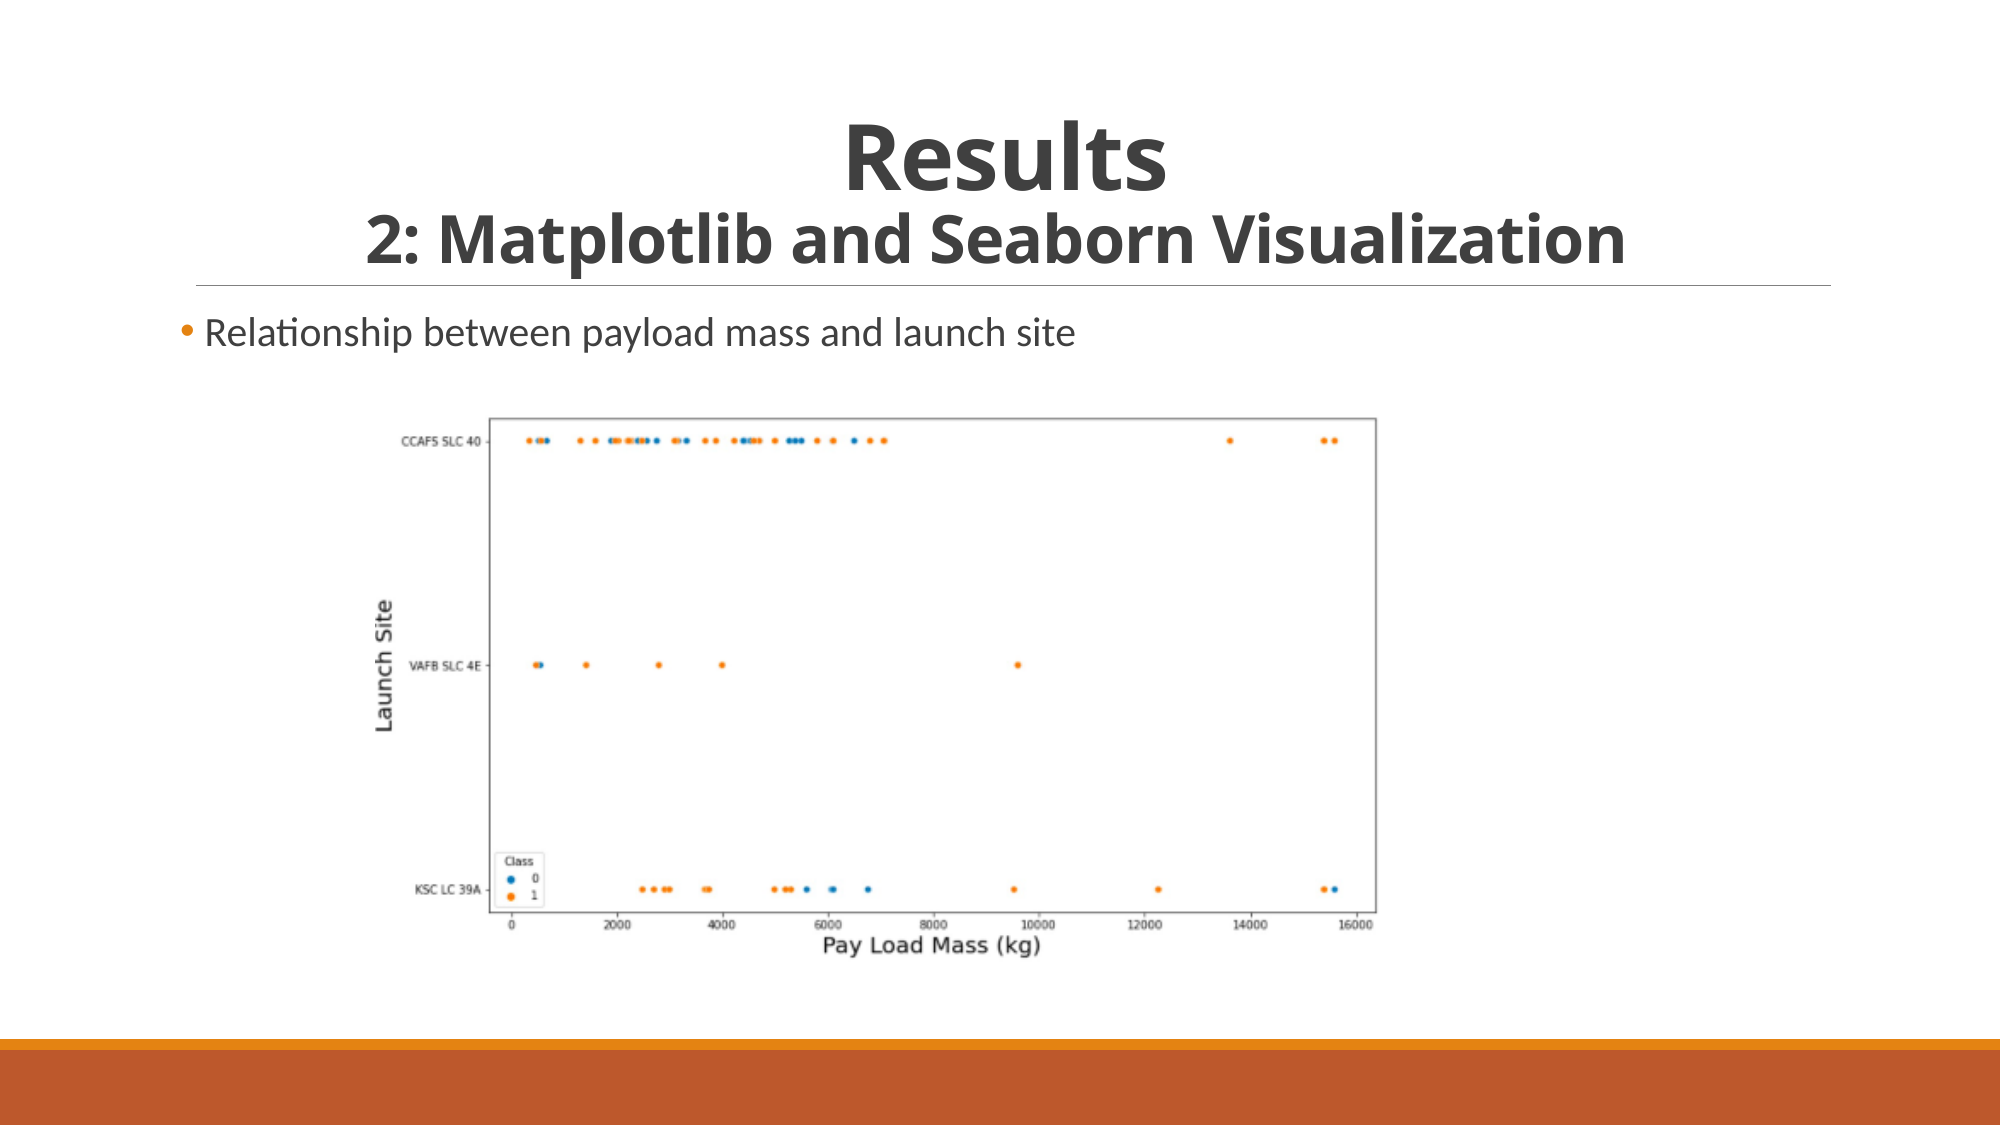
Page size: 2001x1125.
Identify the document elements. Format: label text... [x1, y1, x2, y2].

picture [375, 400, 1401, 964]
list Relationship between payload mass and launch site [180, 302, 1830, 963]
title Results 2: Matplotlib and Seaborn Visualization [180, 47, 1830, 285]
